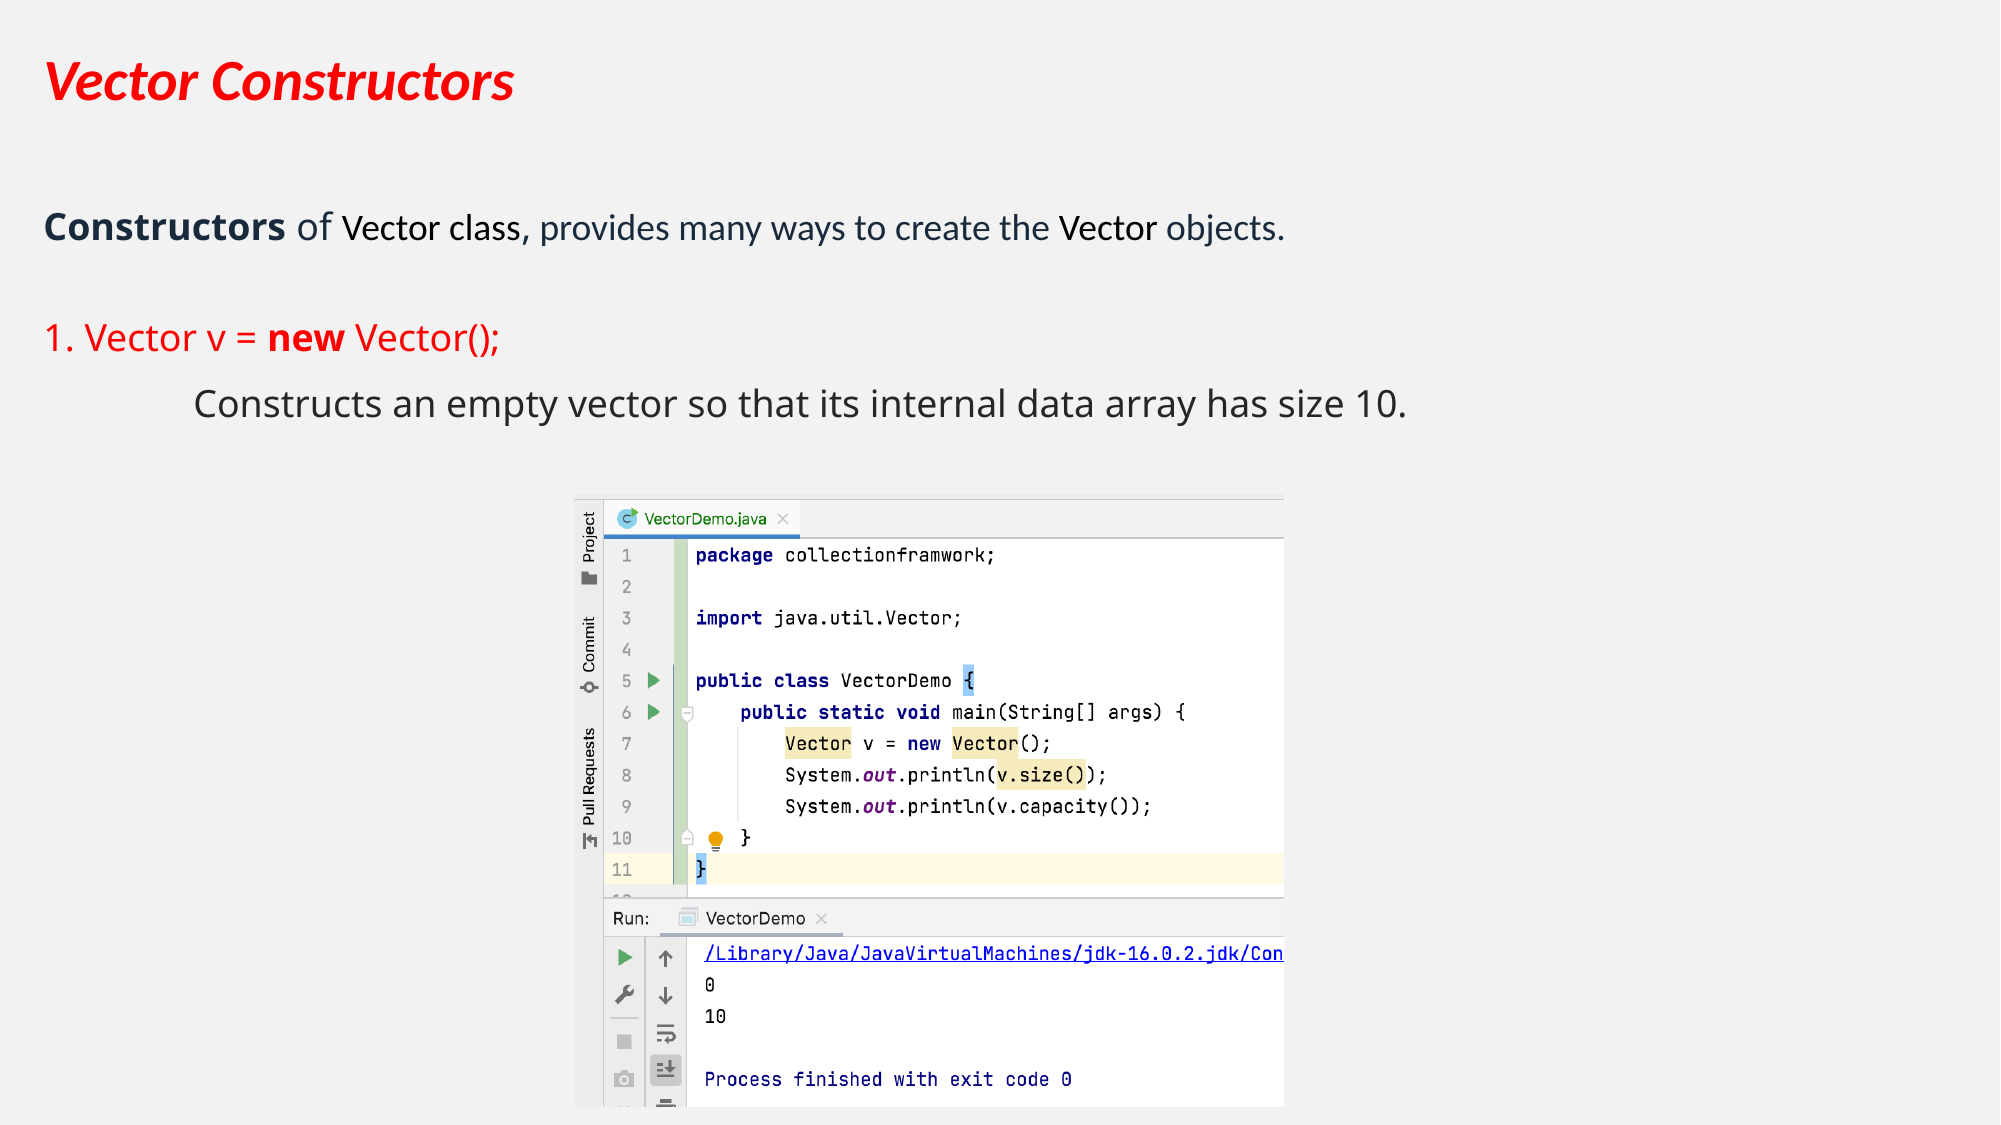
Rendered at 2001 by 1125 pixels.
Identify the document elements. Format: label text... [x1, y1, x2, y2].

list Vector Constructors Constructors of Vector class, provides many ways to create the Vector objects. 1. Vector v = new Vector(); Constructs an empty vector so that its internal data array has size 10. [28, 34, 1965, 1107]
picture [574, 494, 1284, 1107]
